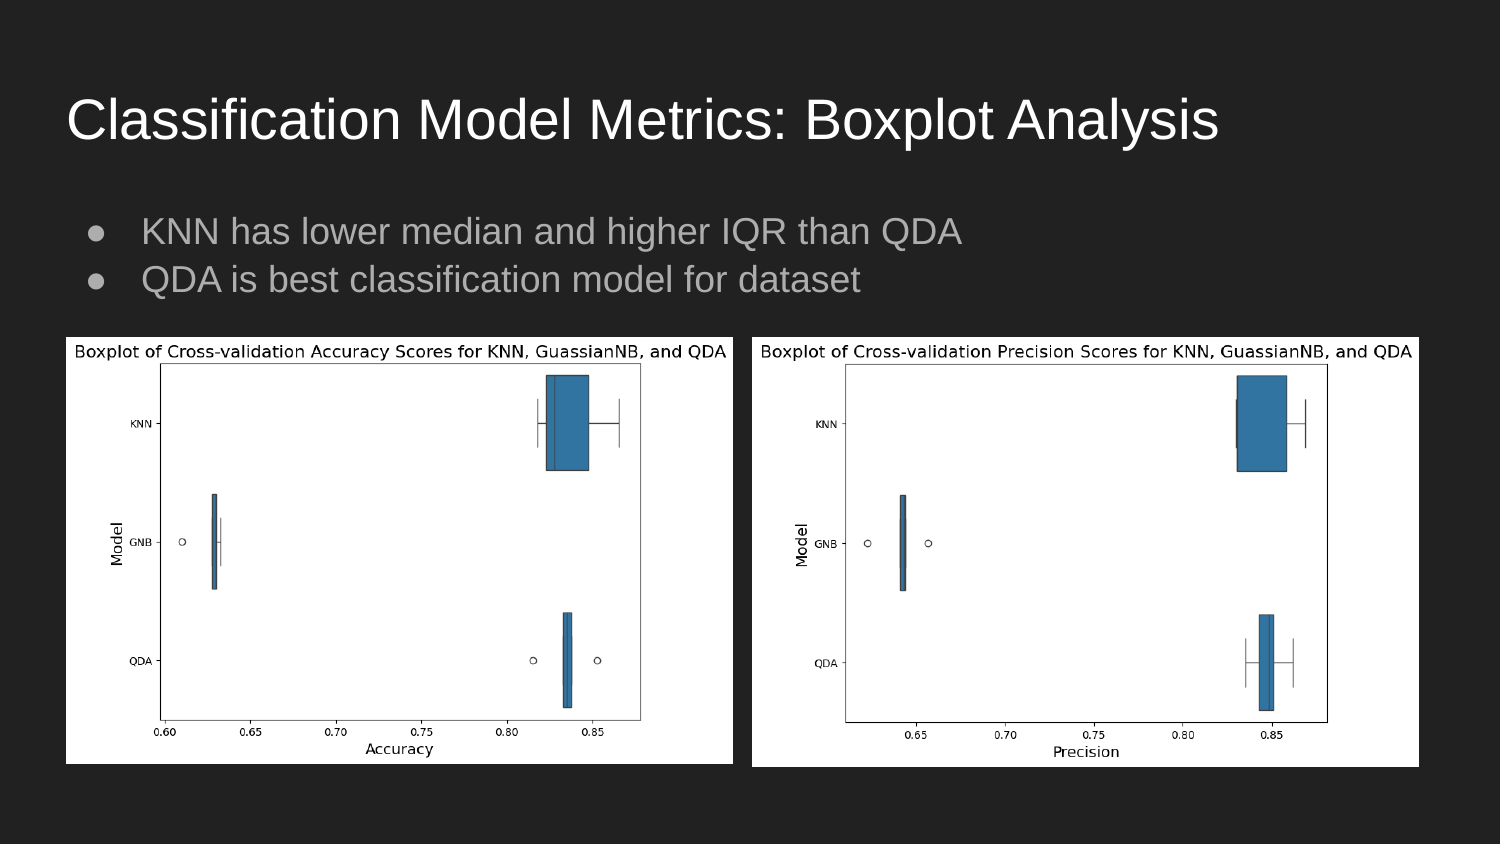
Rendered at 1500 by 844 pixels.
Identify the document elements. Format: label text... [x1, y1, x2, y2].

list KNN has lower median and higher IQR than QDA QDA is best classification model for dataset [51, 189, 1449, 750]
title Classification Model Metrics: Boxplot Analysis [51, 72, 1449, 167]
picture [65, 337, 733, 764]
picture [751, 337, 1419, 768]
